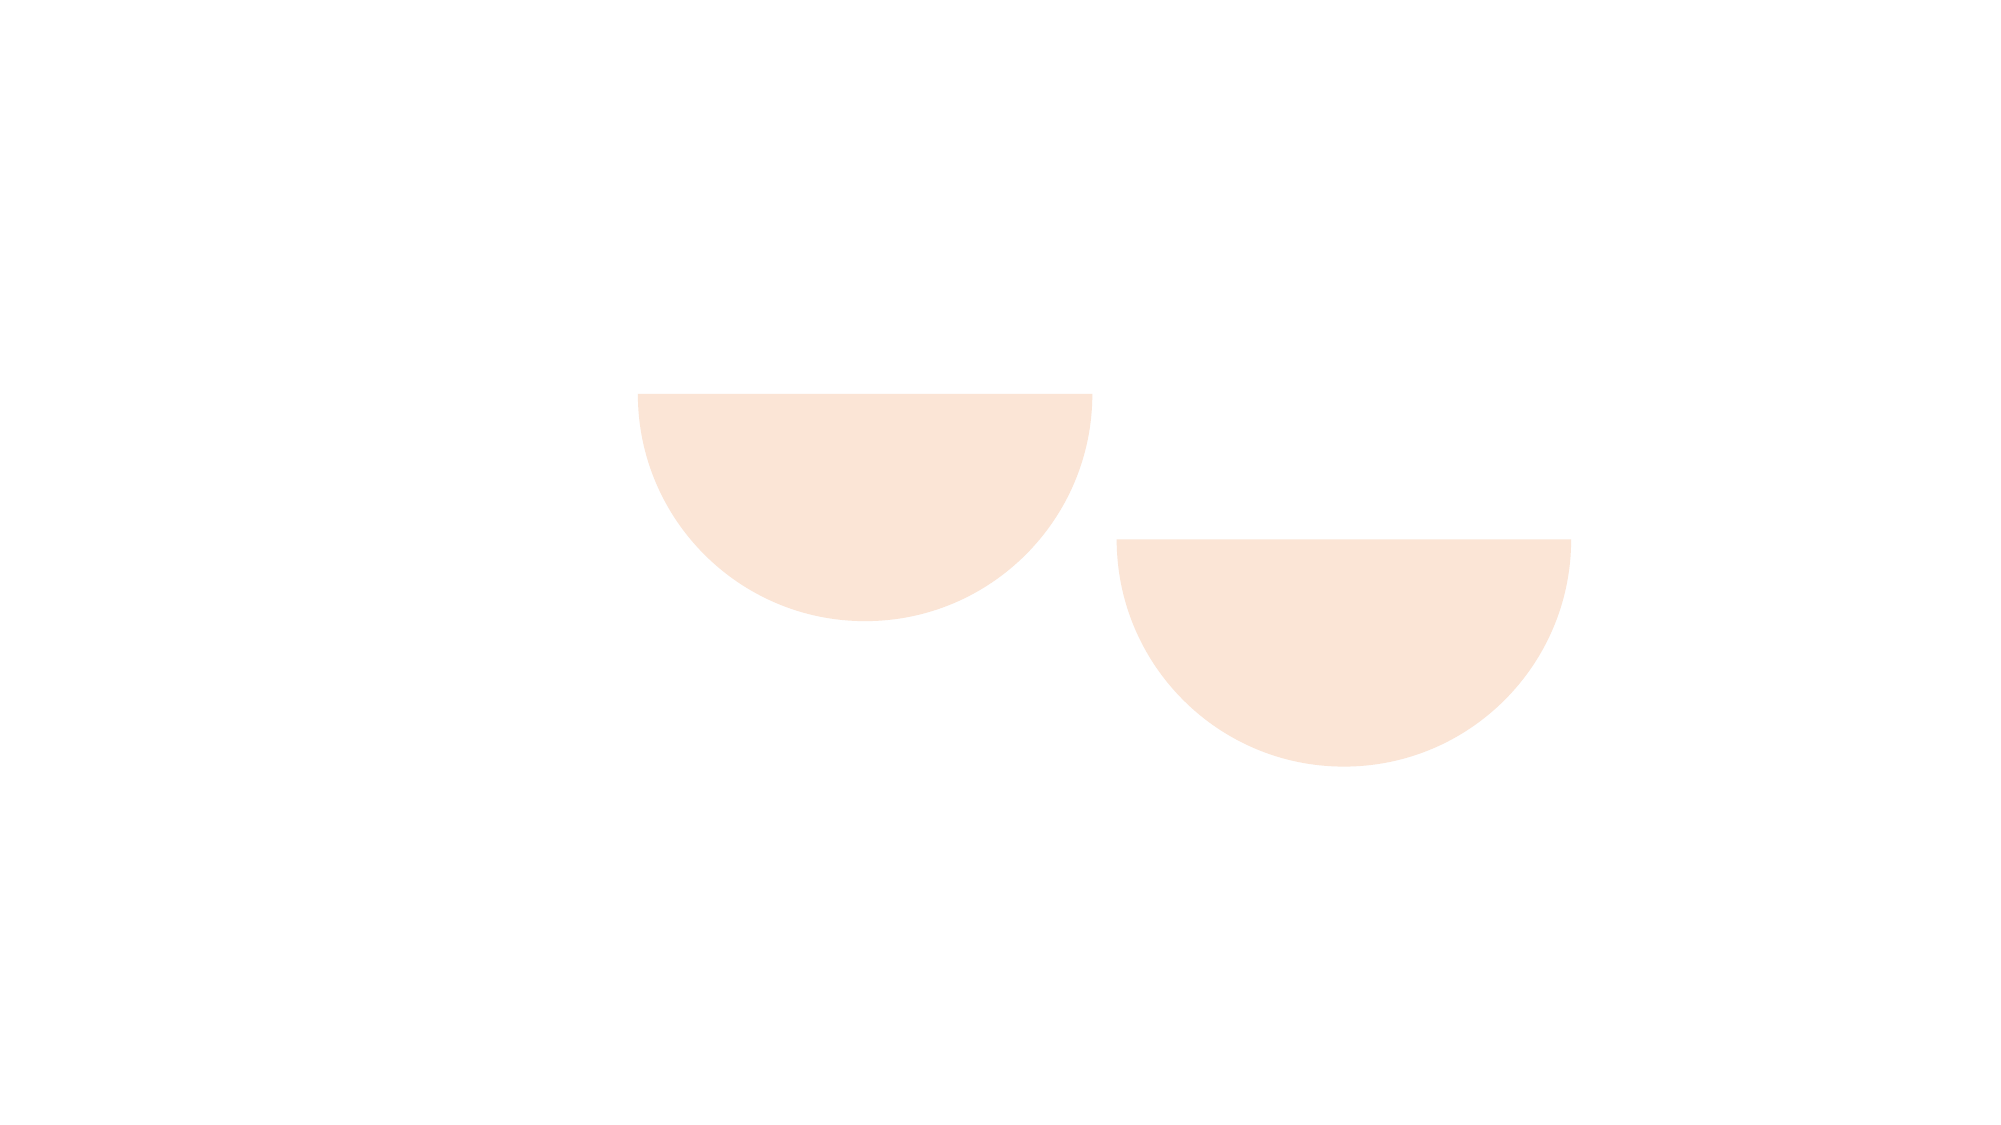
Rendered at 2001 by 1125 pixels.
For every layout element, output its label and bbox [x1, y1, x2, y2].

text_box [636, 392, 1094, 623]
text_box [1115, 538, 1573, 768]
